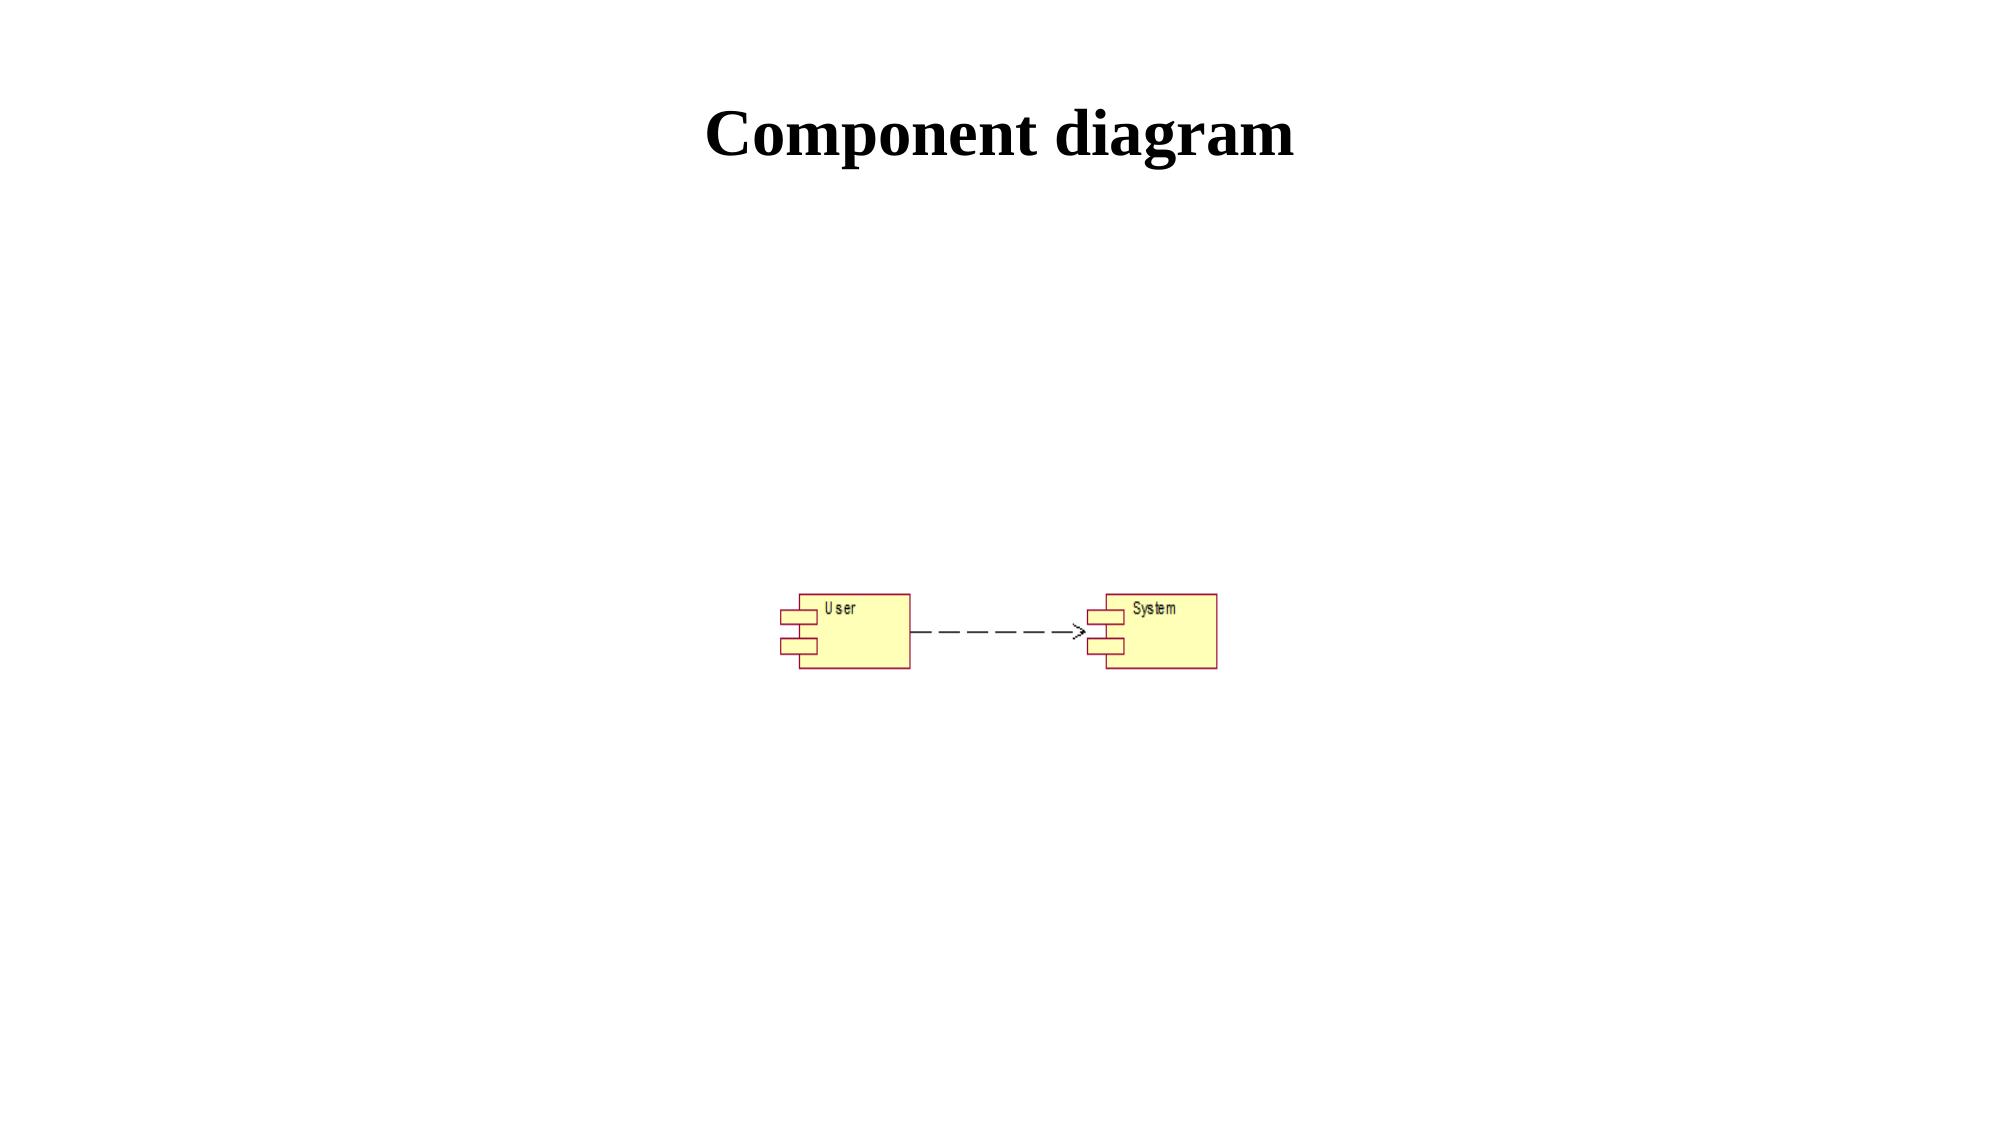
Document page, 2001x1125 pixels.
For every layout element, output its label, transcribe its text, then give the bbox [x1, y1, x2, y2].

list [759, 575, 1241, 693]
title Component diagram [137, 59, 1863, 278]
